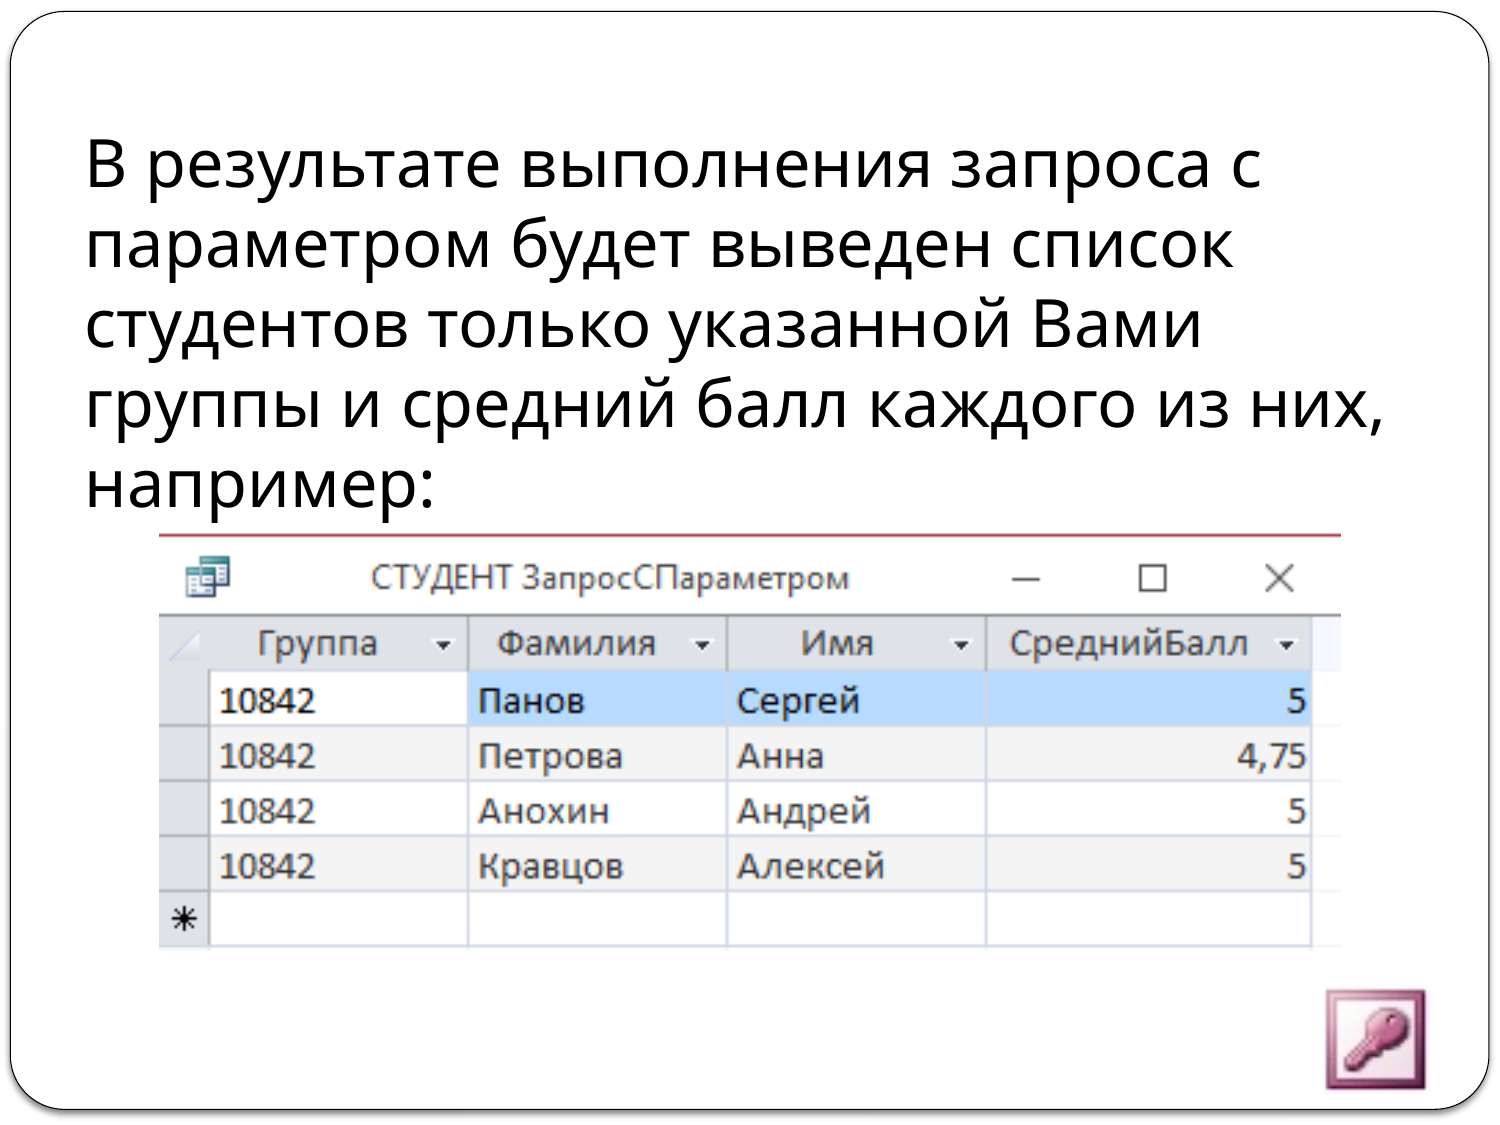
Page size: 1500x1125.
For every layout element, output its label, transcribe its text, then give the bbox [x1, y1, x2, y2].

text_box В результате выполнения запроса с параметром будет выведен список студентов только указанной Вами группы и средний балл каждого из них, например: [70, 113, 1430, 529]
picture [1323, 984, 1430, 1094]
picture [159, 532, 1341, 952]
